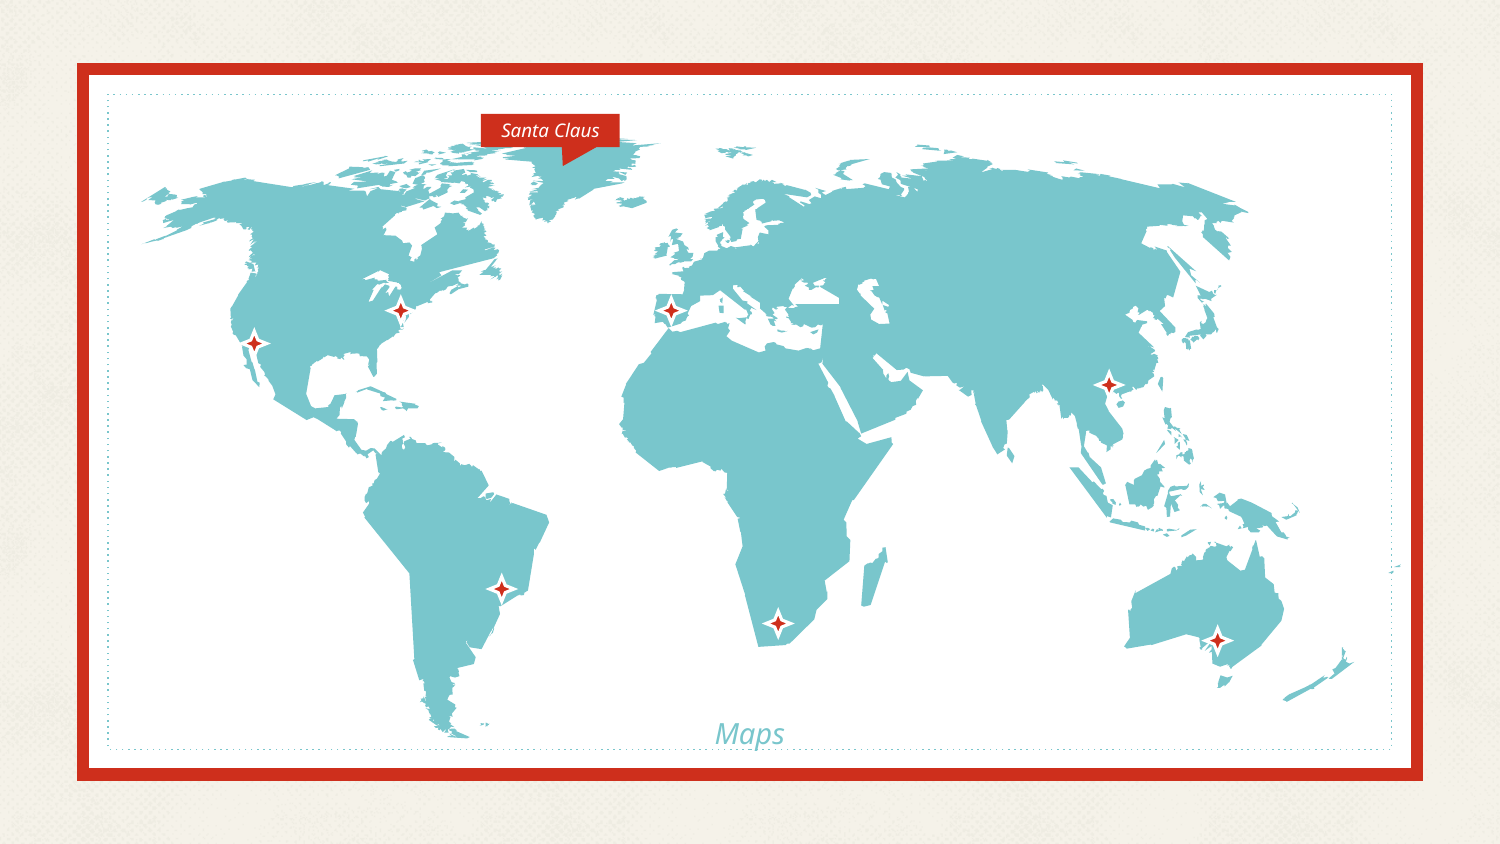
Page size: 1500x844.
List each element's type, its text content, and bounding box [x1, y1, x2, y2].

text_box [1205, 628, 1231, 653]
text_box Santa Claus [480, 113, 620, 167]
text_box [421, 149, 435, 155]
text_box [1124, 540, 1285, 669]
text_box [765, 611, 791, 636]
text_box [362, 155, 408, 167]
picture [0, 0, 1500, 844]
text_box [242, 331, 267, 356]
text_box [1216, 675, 1233, 688]
text_box [1213, 492, 1290, 540]
text_box [943, 149, 958, 155]
text_box [914, 144, 942, 151]
text_box [413, 159, 432, 165]
text_box [619, 154, 1249, 647]
text_box [1282, 647, 1355, 702]
text_box [434, 142, 512, 167]
text_box [501, 138, 661, 224]
title Maps [304, 700, 1196, 775]
text_box [1096, 372, 1122, 398]
text_box [489, 576, 515, 602]
text_box [1281, 502, 1300, 520]
text_box [141, 166, 550, 700]
text_box [715, 146, 757, 159]
text_box [658, 298, 684, 323]
text_box [388, 298, 414, 323]
